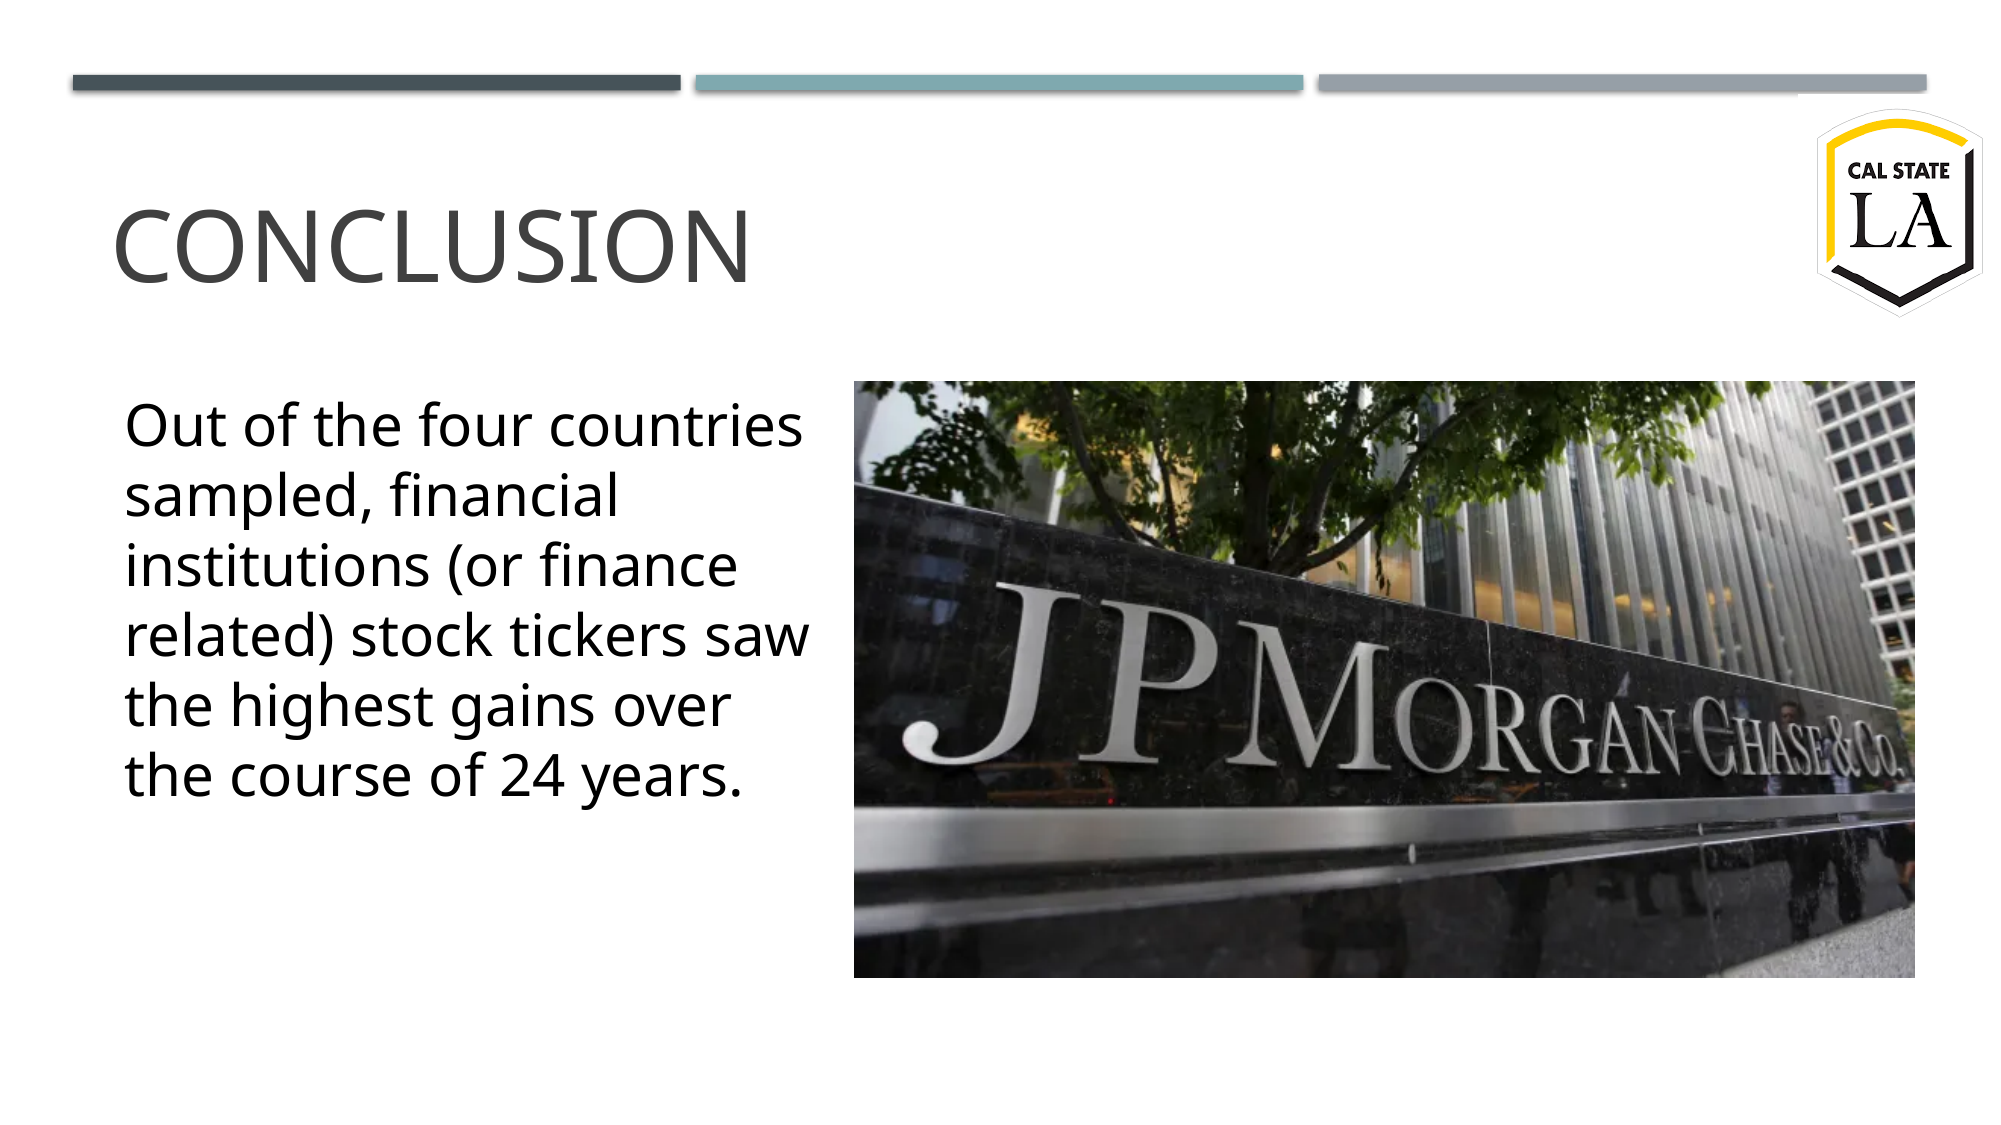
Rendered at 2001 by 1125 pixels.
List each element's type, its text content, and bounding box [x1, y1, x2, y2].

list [854, 381, 1915, 979]
text_box Out of the four countries sampled, financial institutions (or finance related) stock tickers saw the highest gains over the course of 24 years. [109, 381, 846, 956]
picture [1797, 93, 2000, 334]
title Conclusion [95, 115, 1791, 311]
